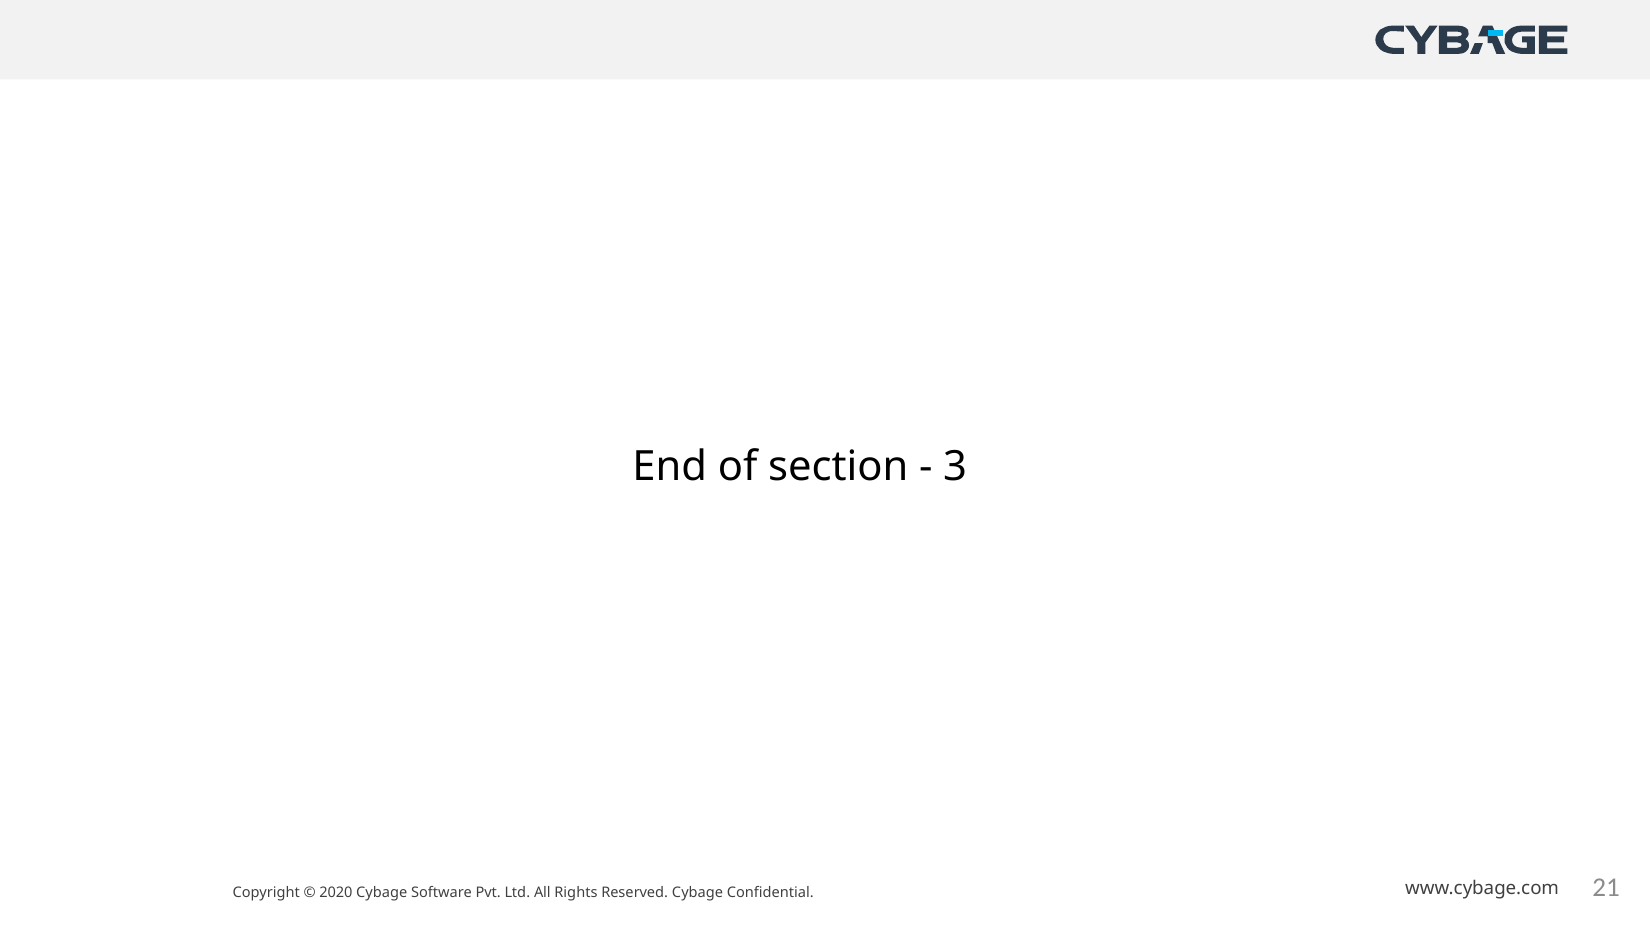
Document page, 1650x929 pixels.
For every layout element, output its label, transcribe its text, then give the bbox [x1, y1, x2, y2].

slide_number 21 [1567, 860, 1637, 910]
text_box End of section - 3 [424, 431, 1175, 497]
